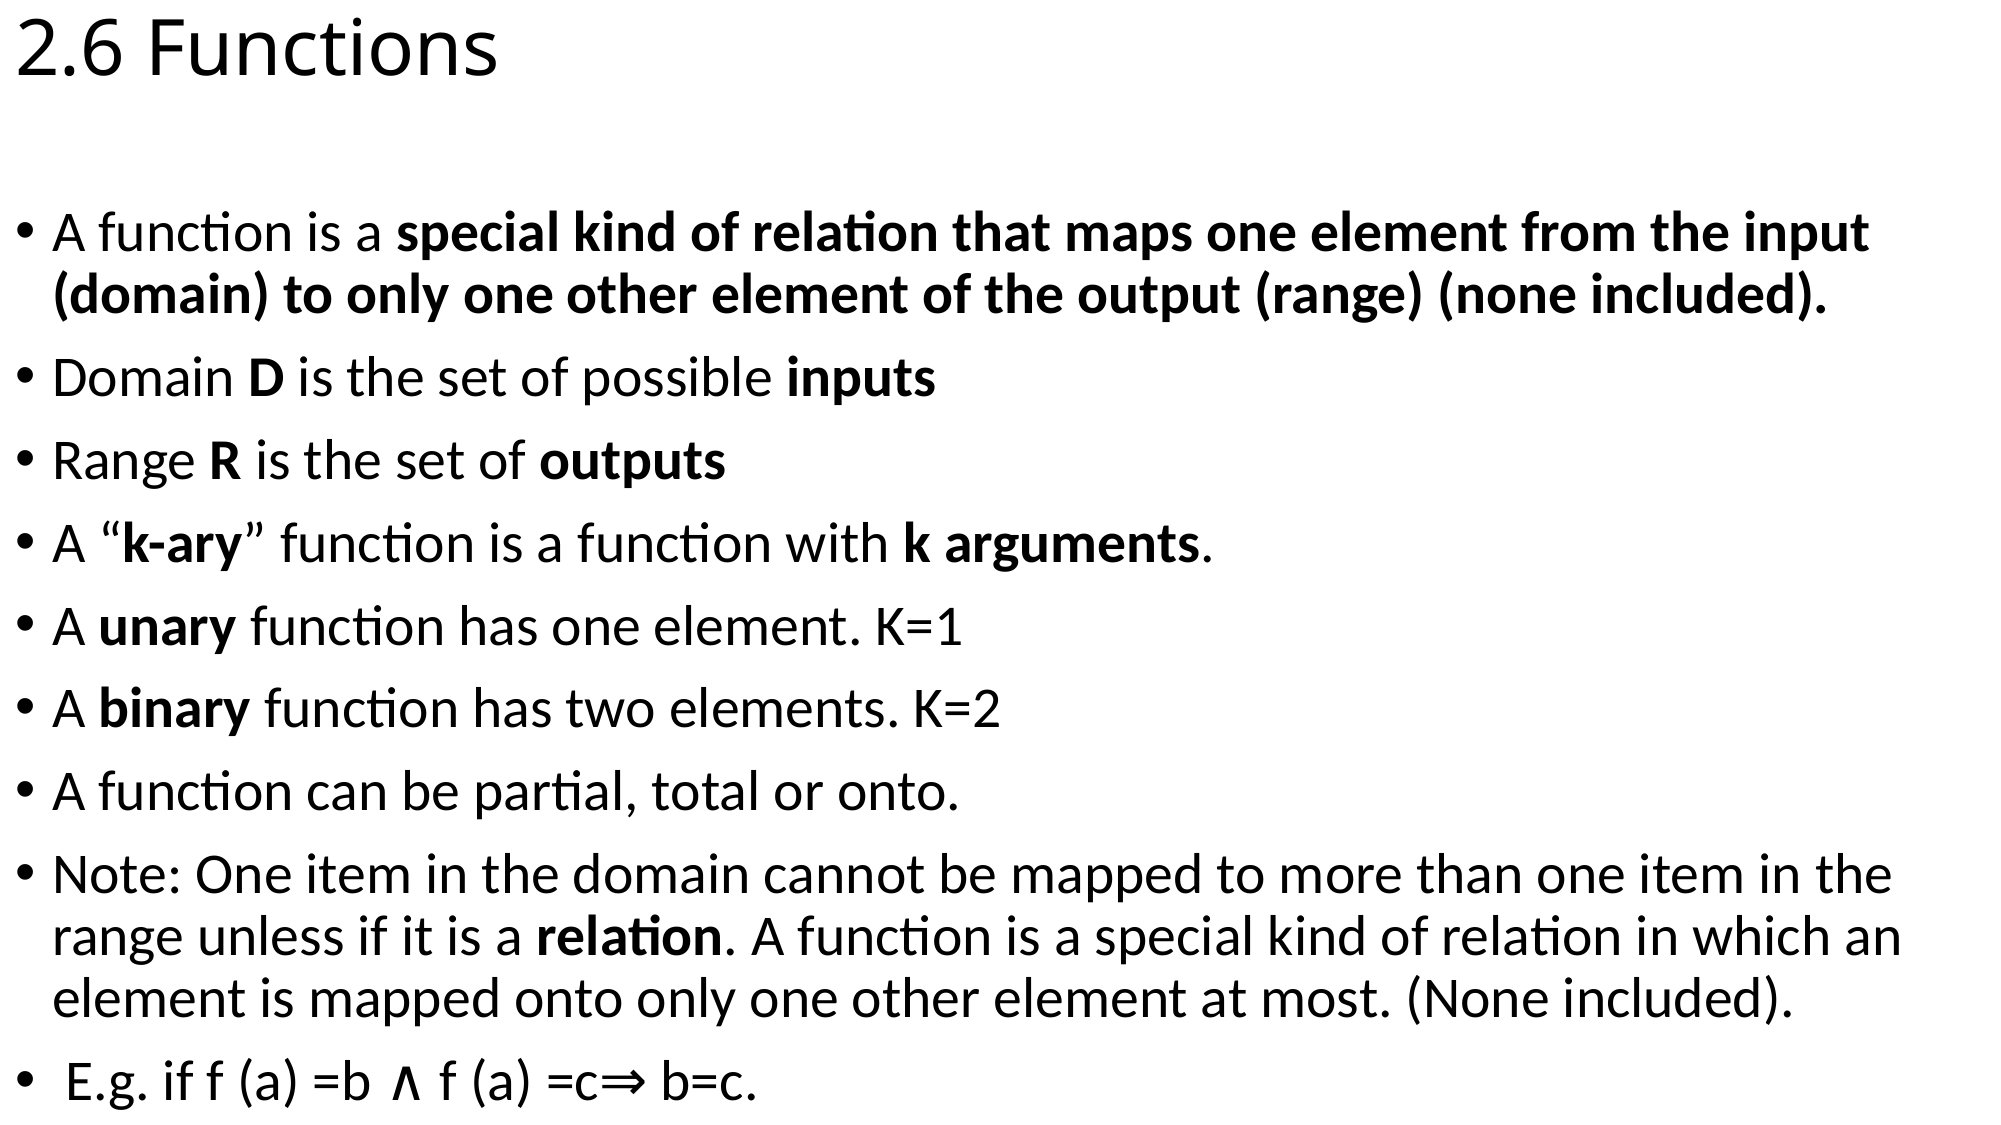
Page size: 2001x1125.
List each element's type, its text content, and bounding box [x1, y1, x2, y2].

title 2.6 Functions [0, 0, 2000, 194]
list A function is a special kind of relation that maps one element from the input (domain) to only one other element of the output (range) (none included). Domain D is the set of possible inputs Range R is the set of outputs A “k-ary” function is a function with k arguments. A unary function has one element. K=1 A binary function has two elements. K=2 A function can be partial, total or onto. Note: One item in the domain cannot be mapped to more than one item in the range unless if it is a relation. A function is a special kind of relation in which an element is mapped onto only one other element at most. (None included). E.g. if f (a) =b ∧ f (a) =c⇒ b=c. [0, 194, 2000, 1125]
